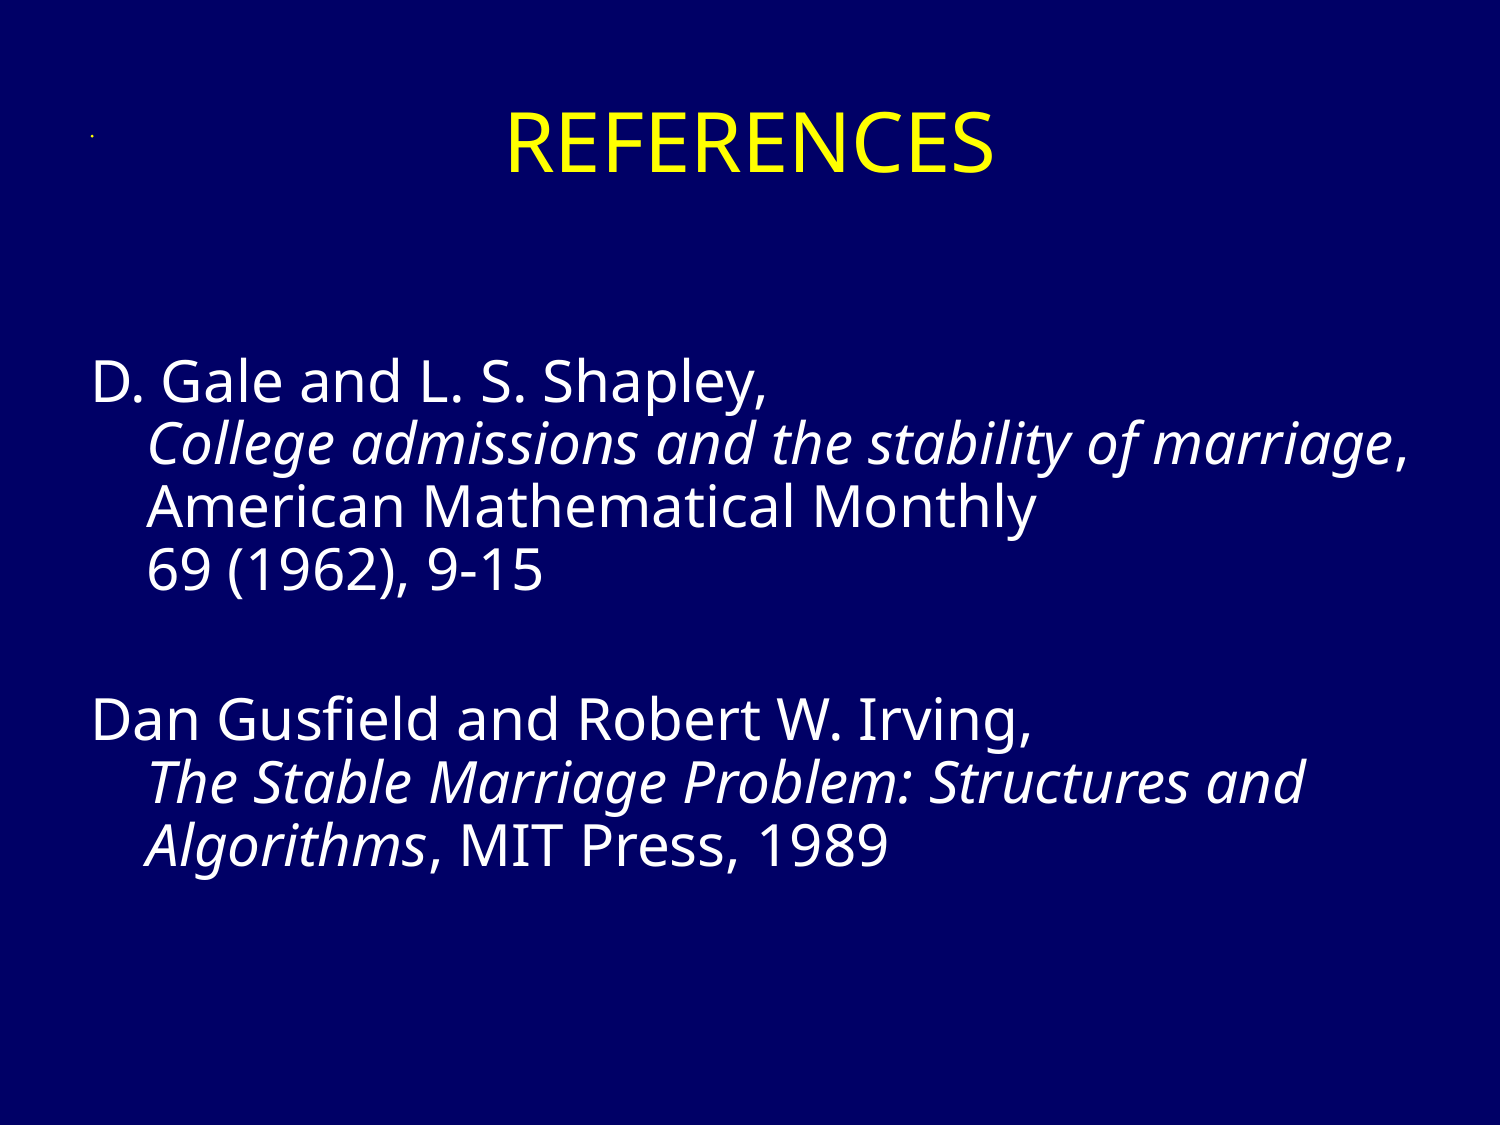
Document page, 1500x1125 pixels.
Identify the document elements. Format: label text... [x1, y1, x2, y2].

title REFERENCES [75, 45, 1425, 233]
list D. Gale and L. S. Shapley, College admissions and the stability of marriage, American Mathematical Monthly 69 (1962), 9-15 Dan Gusfield and Robert W. Irving, The Stable Marriage Problem: Structures and Algorithms, MIT Press, 1989 [75, 262, 1425, 1005]
